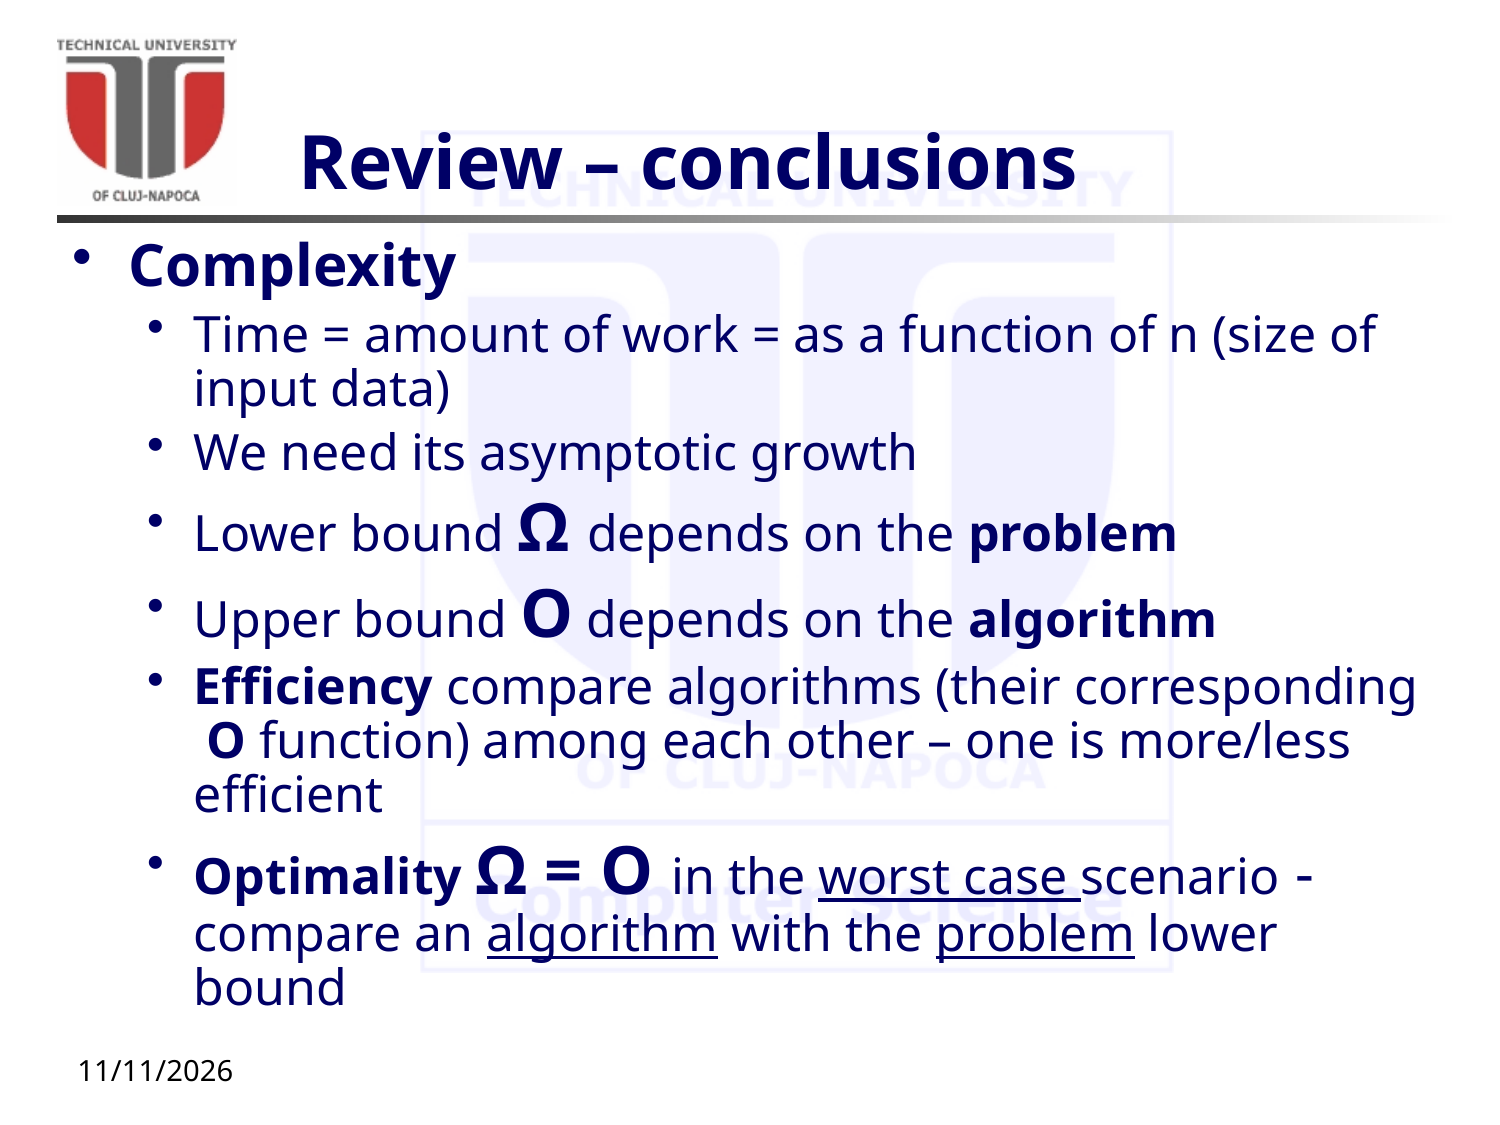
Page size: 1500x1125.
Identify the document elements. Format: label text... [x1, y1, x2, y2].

list Complexity Time = amount of work = as a function of n (size of input data) We need its asymptotic growth Lower bound Ω depends on the problem Upper bound O depends on the algorithm Efficiency compare algorithms (their corresponding O function) among each other – one is more/less efficient Optimality Ω = O in the worst case scenario - compare an algorithm with the problem lower bound [56, 228, 1437, 985]
title Review – conclusions [283, 45, 1450, 213]
picture [420, 222, 1174, 228]
picture [57, 33, 237, 206]
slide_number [62, 1025, 375, 1100]
